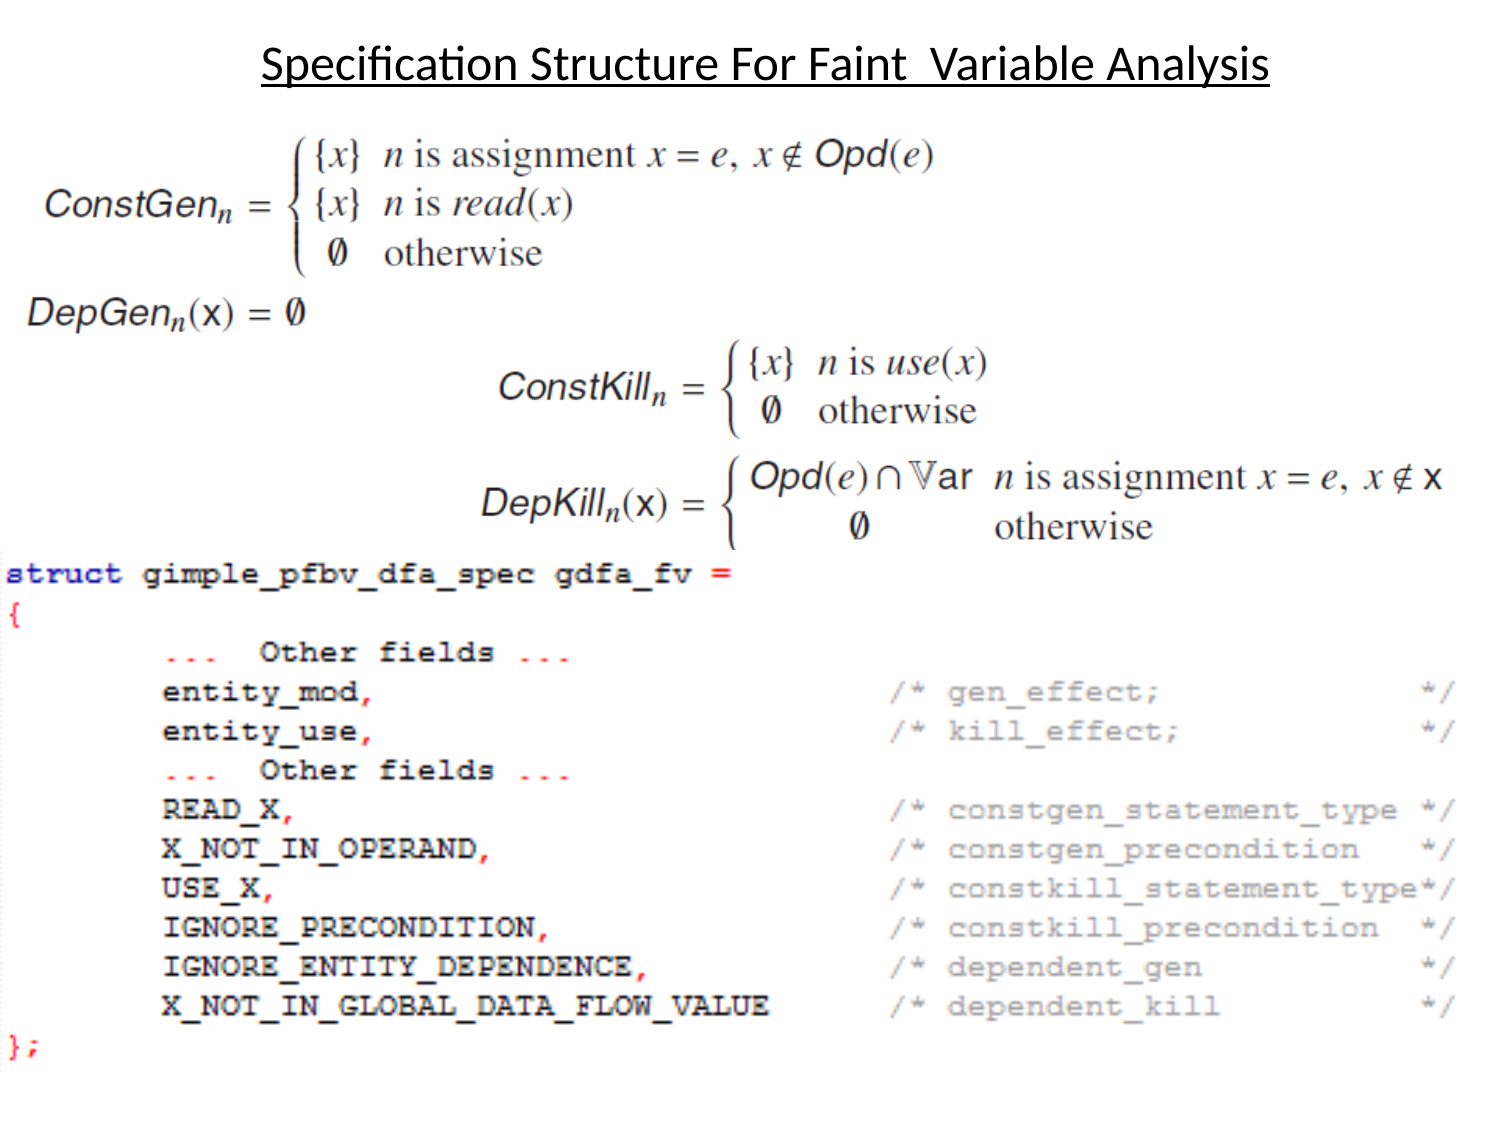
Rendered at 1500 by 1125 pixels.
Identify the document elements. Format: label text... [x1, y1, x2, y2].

text_box Specification Structure For Faint Variable Analysis [246, 23, 1301, 99]
picture [0, 128, 1482, 1079]
